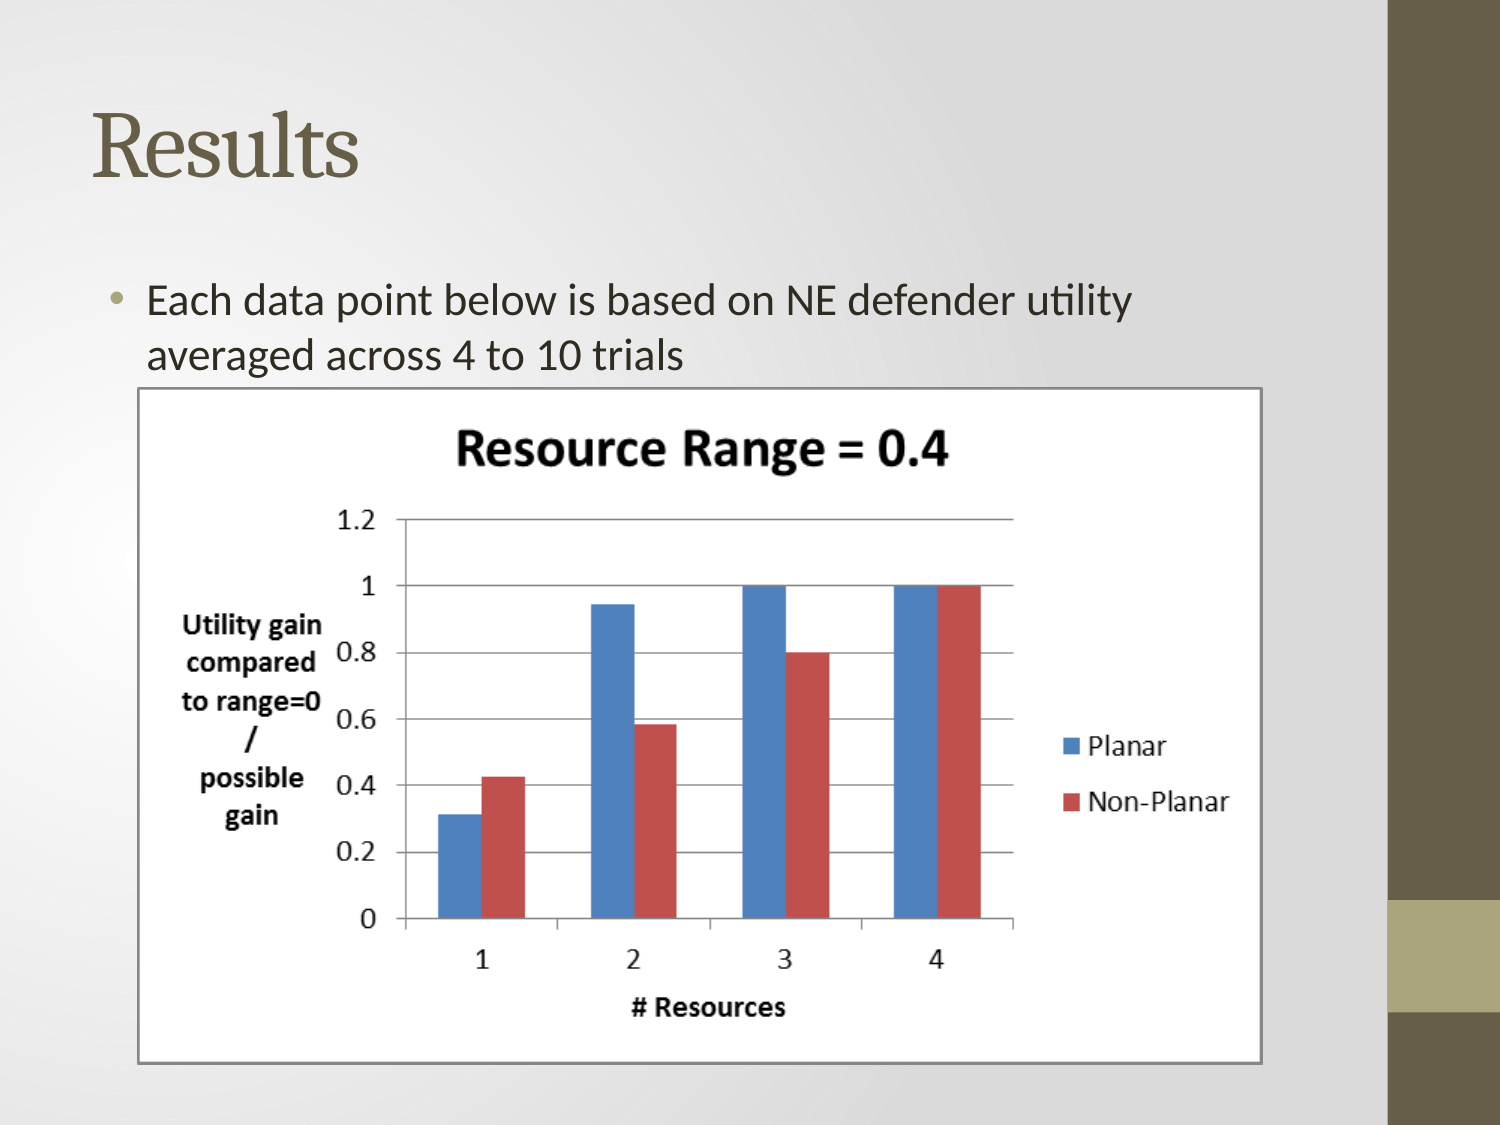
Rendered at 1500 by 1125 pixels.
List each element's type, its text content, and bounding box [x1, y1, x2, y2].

picture [136, 386, 1263, 1066]
title Results [75, 45, 1325, 233]
list Each data point below is based on NE defender utility averaged across 4 to 10 trials [75, 262, 1325, 425]
